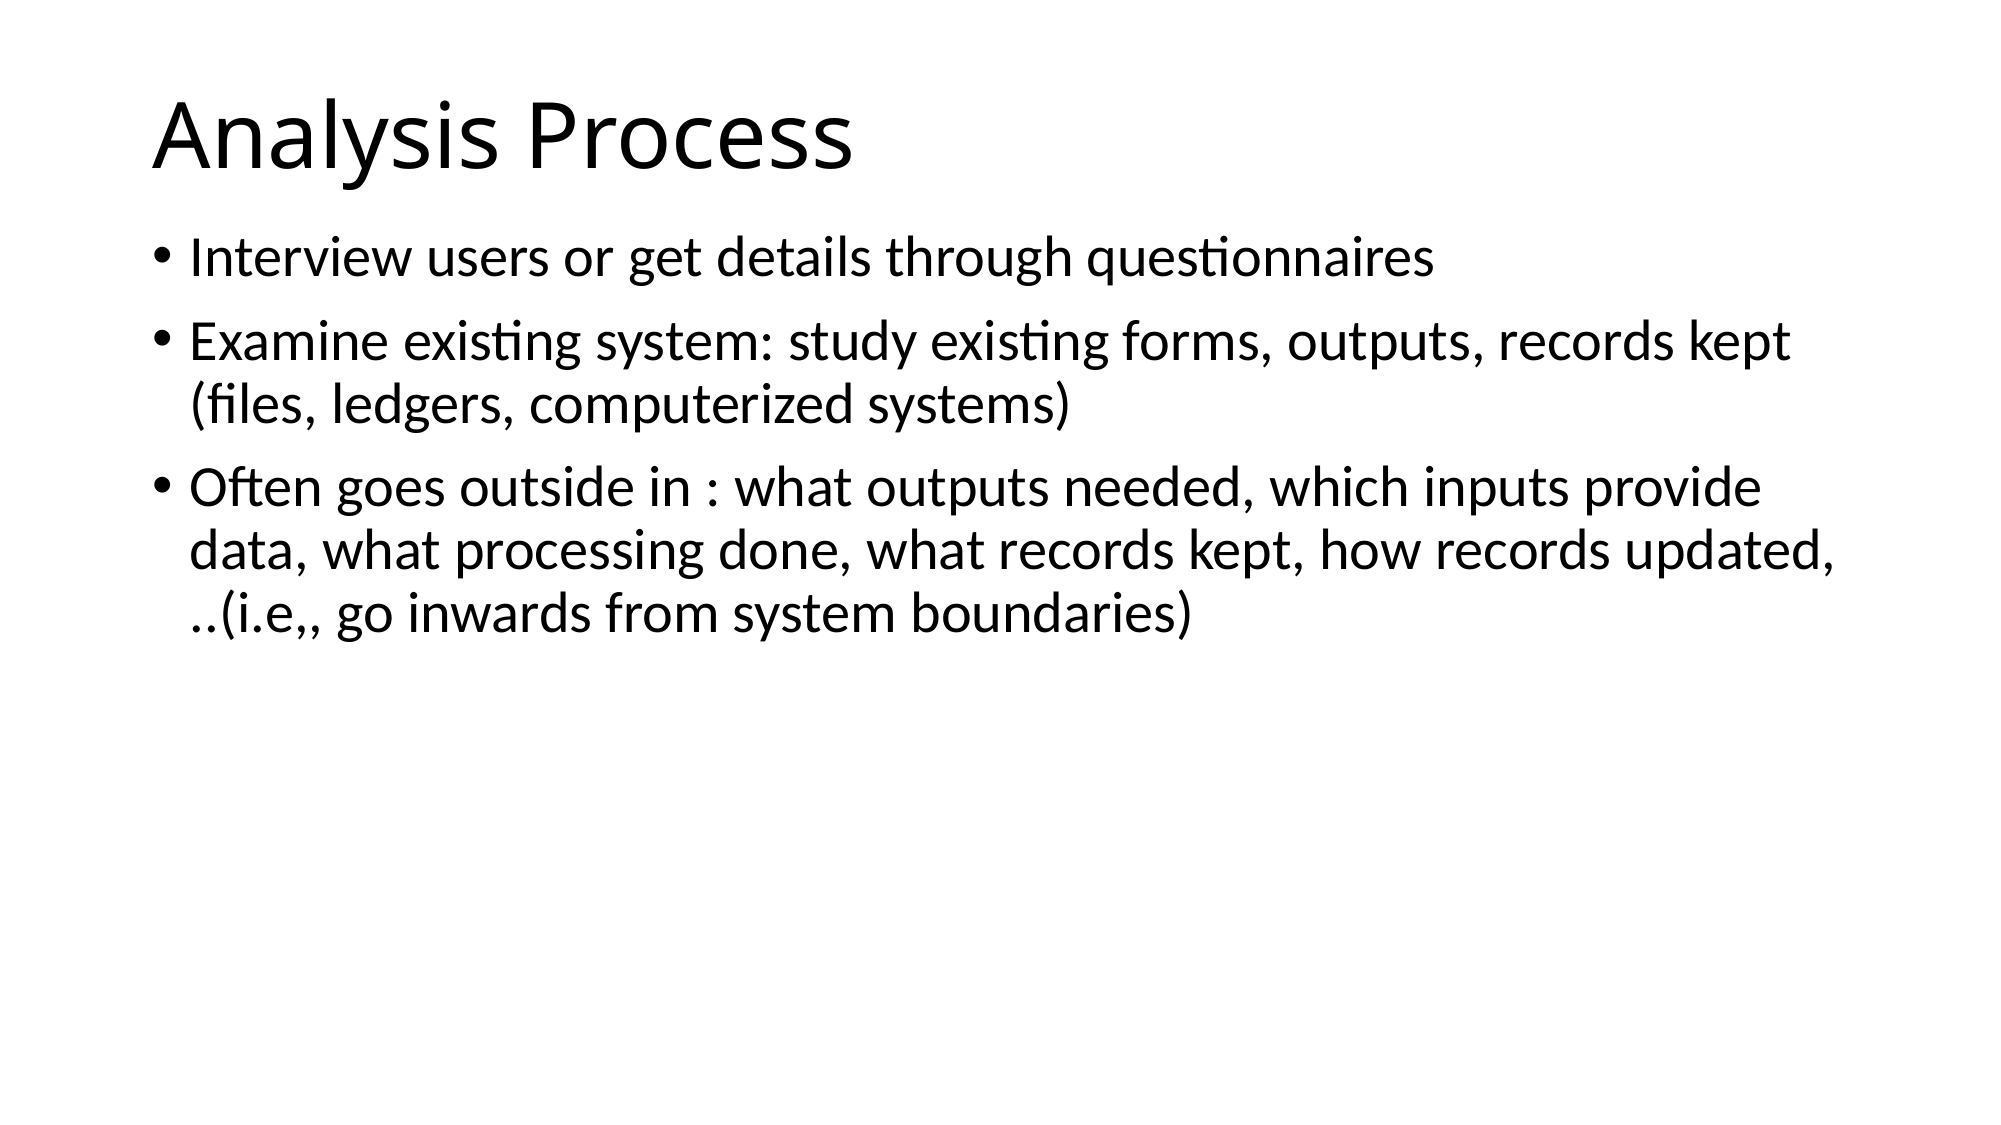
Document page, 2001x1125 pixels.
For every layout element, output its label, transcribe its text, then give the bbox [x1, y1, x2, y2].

list Interview users or get details through questionnaires Examine existing system: study existing forms, outputs, records kept (files, ledgers, computerized systems) Often goes outside in : what outputs needed, which inputs provide data, what processing done, what records kept, how records updated, ..(i.e,, go inwards from system boundaries) [137, 218, 1863, 1014]
title Analysis Process [137, 59, 1863, 218]
